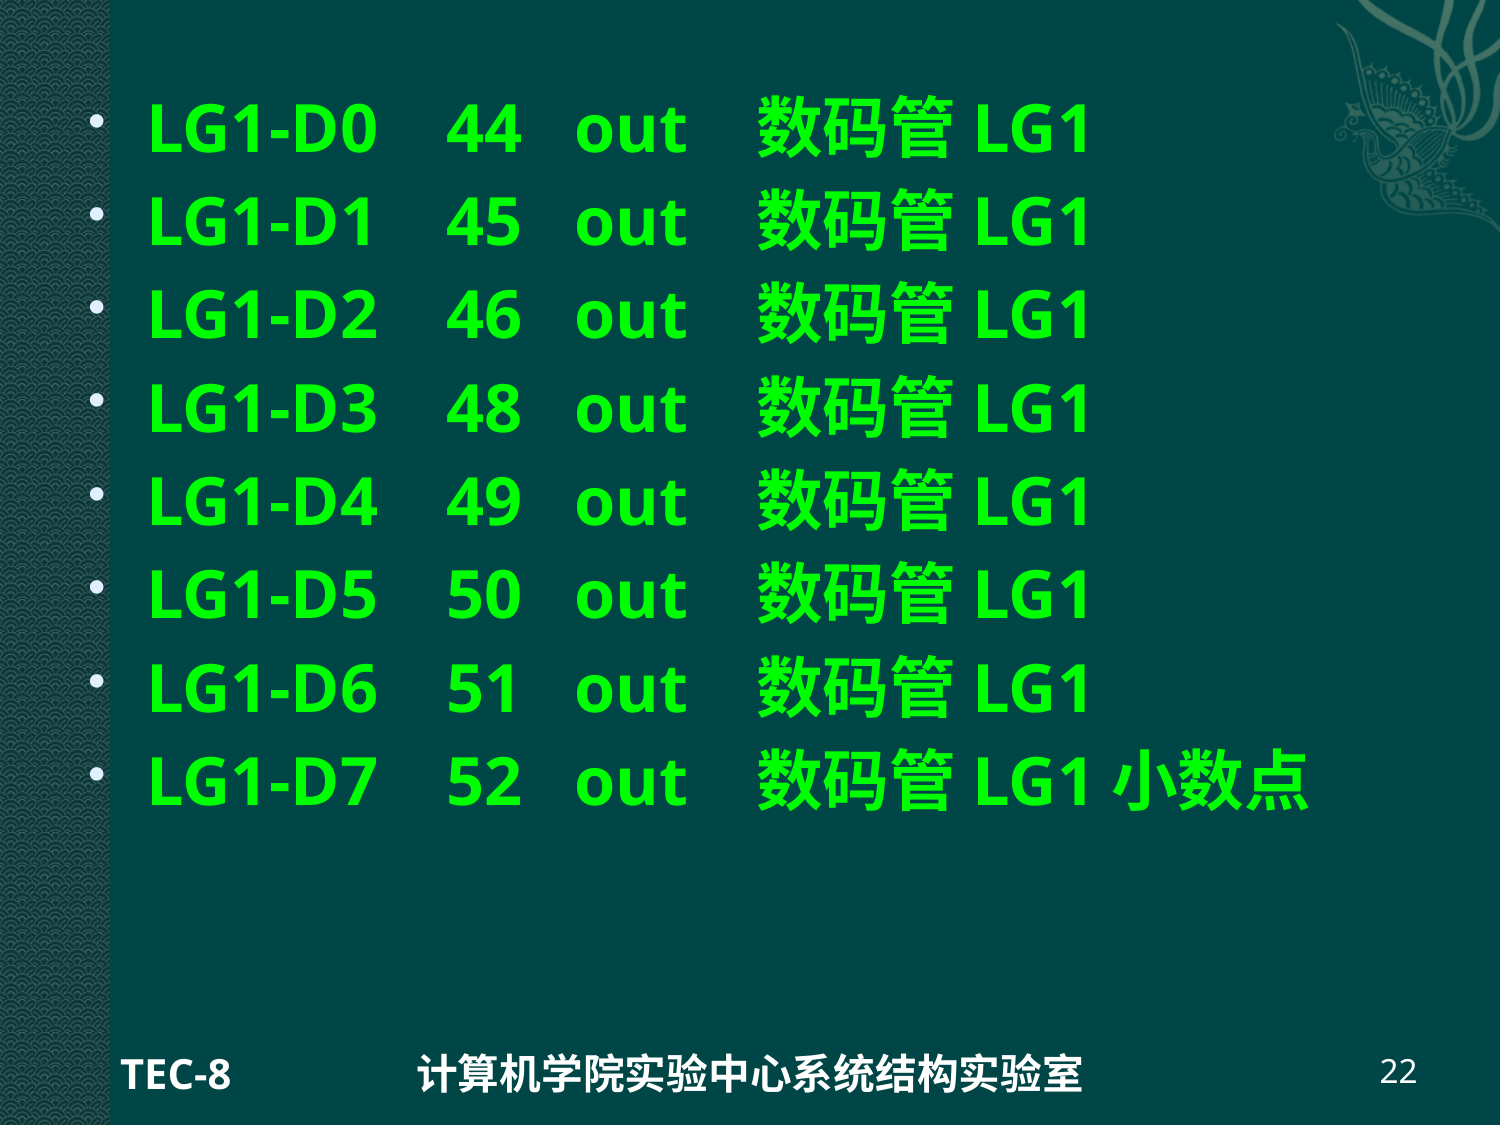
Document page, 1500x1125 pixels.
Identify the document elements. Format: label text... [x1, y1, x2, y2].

footer 计算机学院实验中心系统结构实验室 [76, 1042, 1074, 1103]
text_box LG1-D0 44 out 数码管LG1 LG1-D1 45 out 数码管LG1 LG1-D2 46 out 数码管LG1 LG1-D3 48 out 数码管LG1 LG1-D4 49 out 数码管LG1 LG1-D5 50 out 数码管LG1 LG1-D6 51 out 数码管LG1 LG1-D7 52 out 数码管LG1小数点 [74, 78, 1425, 1005]
slide_number 22 [1074, 1042, 1425, 1103]
picture [0, 0, 110, 1125]
